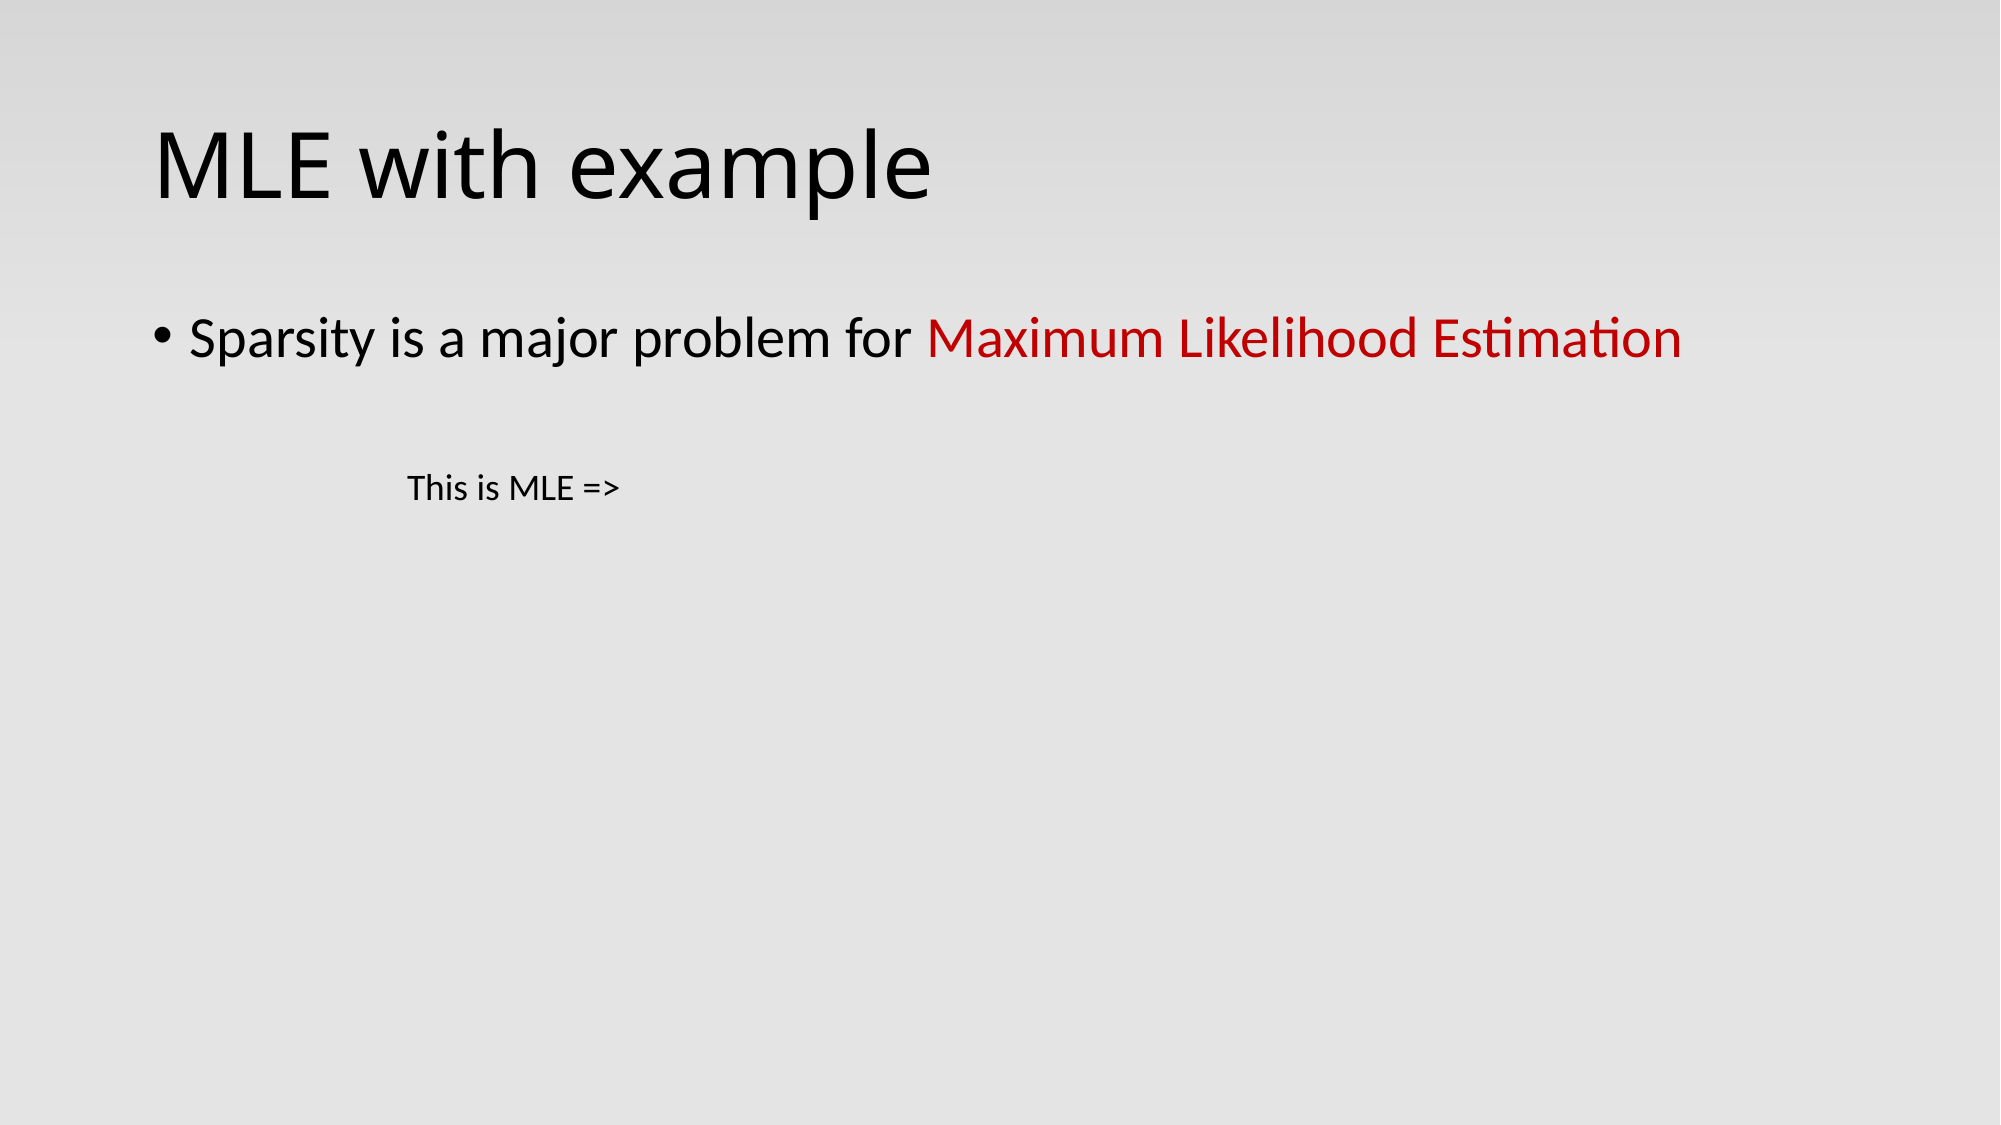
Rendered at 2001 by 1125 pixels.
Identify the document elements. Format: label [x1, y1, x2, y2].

list [137, 299, 1863, 1014]
text_box [392, 456, 645, 516]
title [137, 59, 1863, 278]
